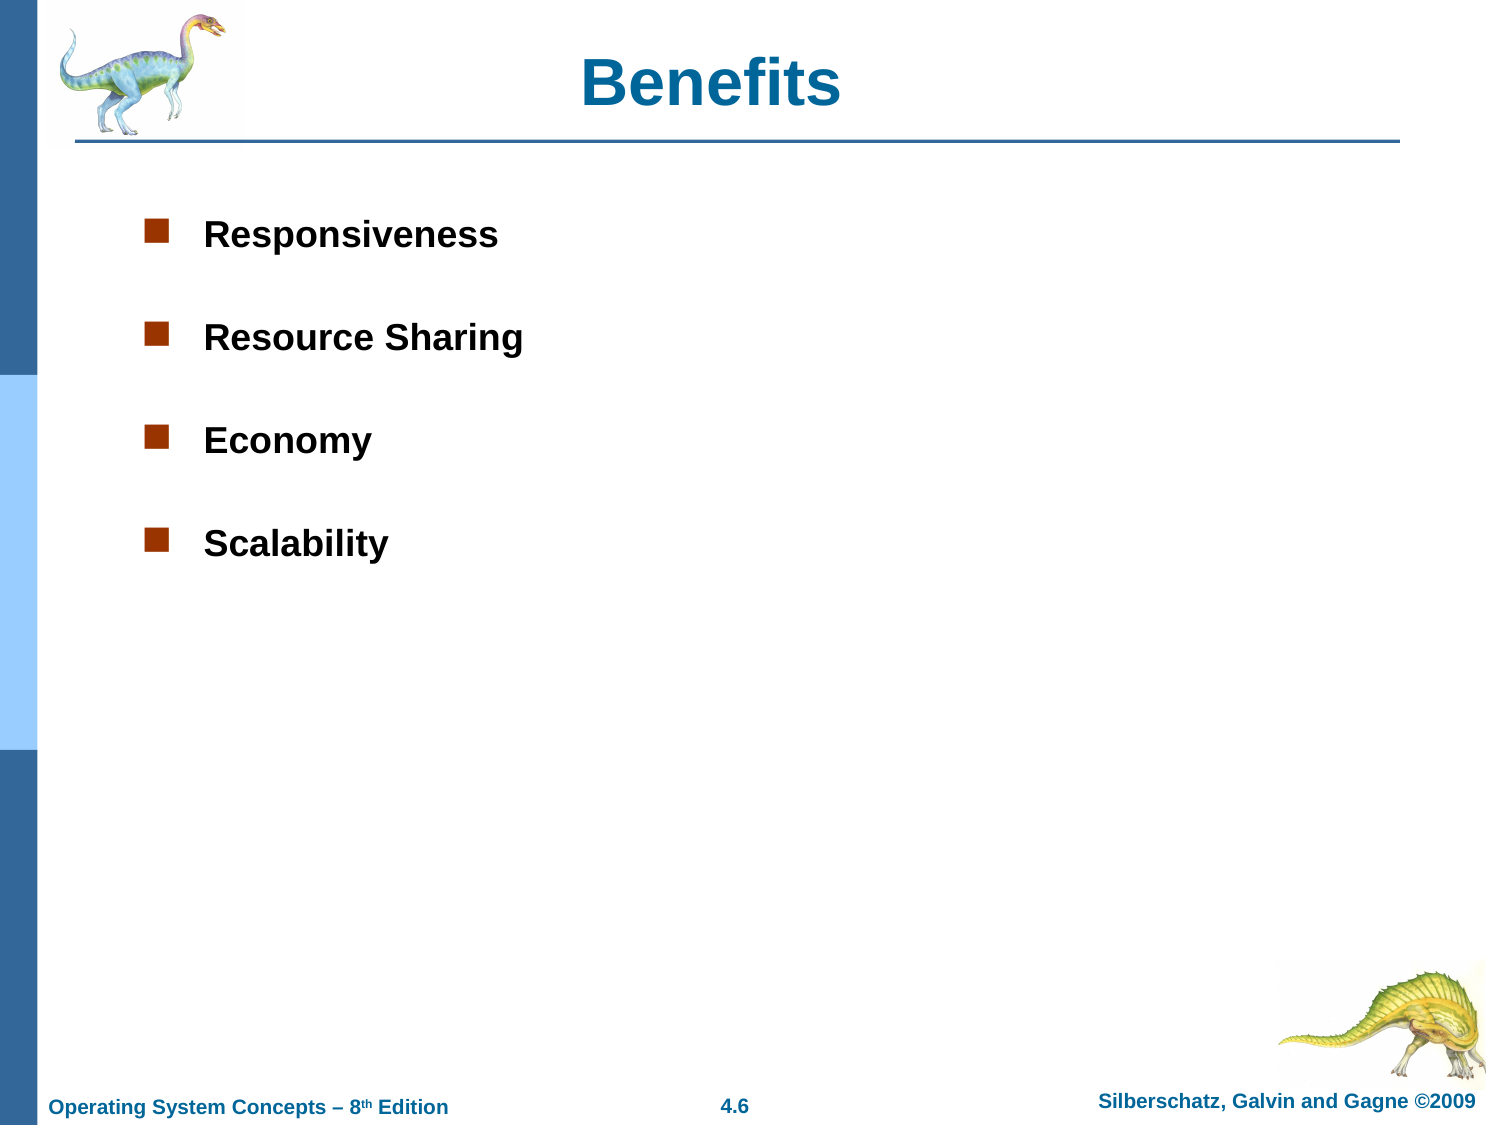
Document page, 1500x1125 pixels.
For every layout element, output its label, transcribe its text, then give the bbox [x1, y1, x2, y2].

title Benefits [141, 74, 1282, 127]
picture [1415, 1093, 1423, 1098]
picture [1275, 959, 1486, 1090]
list Responsiveness Resource Sharing Economy Scalability [132, 202, 1483, 946]
picture [46, 0, 244, 149]
